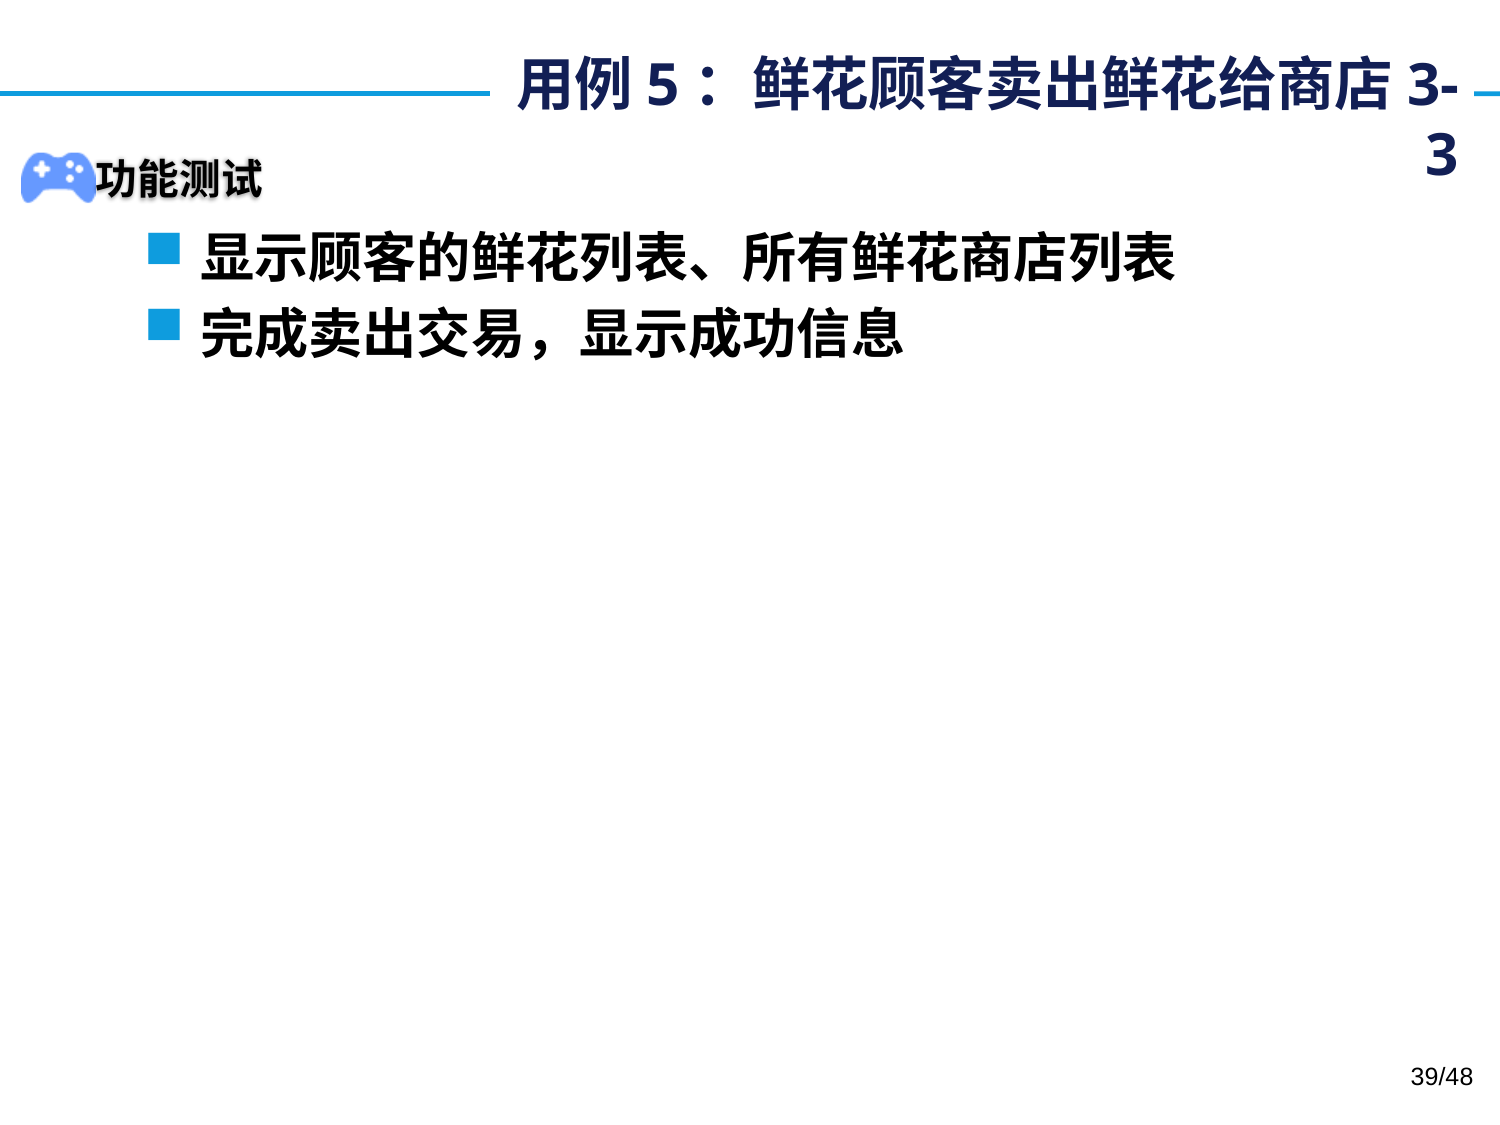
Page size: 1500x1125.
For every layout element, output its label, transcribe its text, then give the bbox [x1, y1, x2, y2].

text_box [20, 140, 280, 216]
list 显示顾客的鲜花列表、所有鲜花商店列表 完成卖出交易，显示成功信息 [128, 216, 1401, 1055]
slide_number /48 [1138, 1053, 1489, 1114]
title 用例5：鲜花顾客卖出鲜花给商店3-3 [490, 39, 1474, 126]
